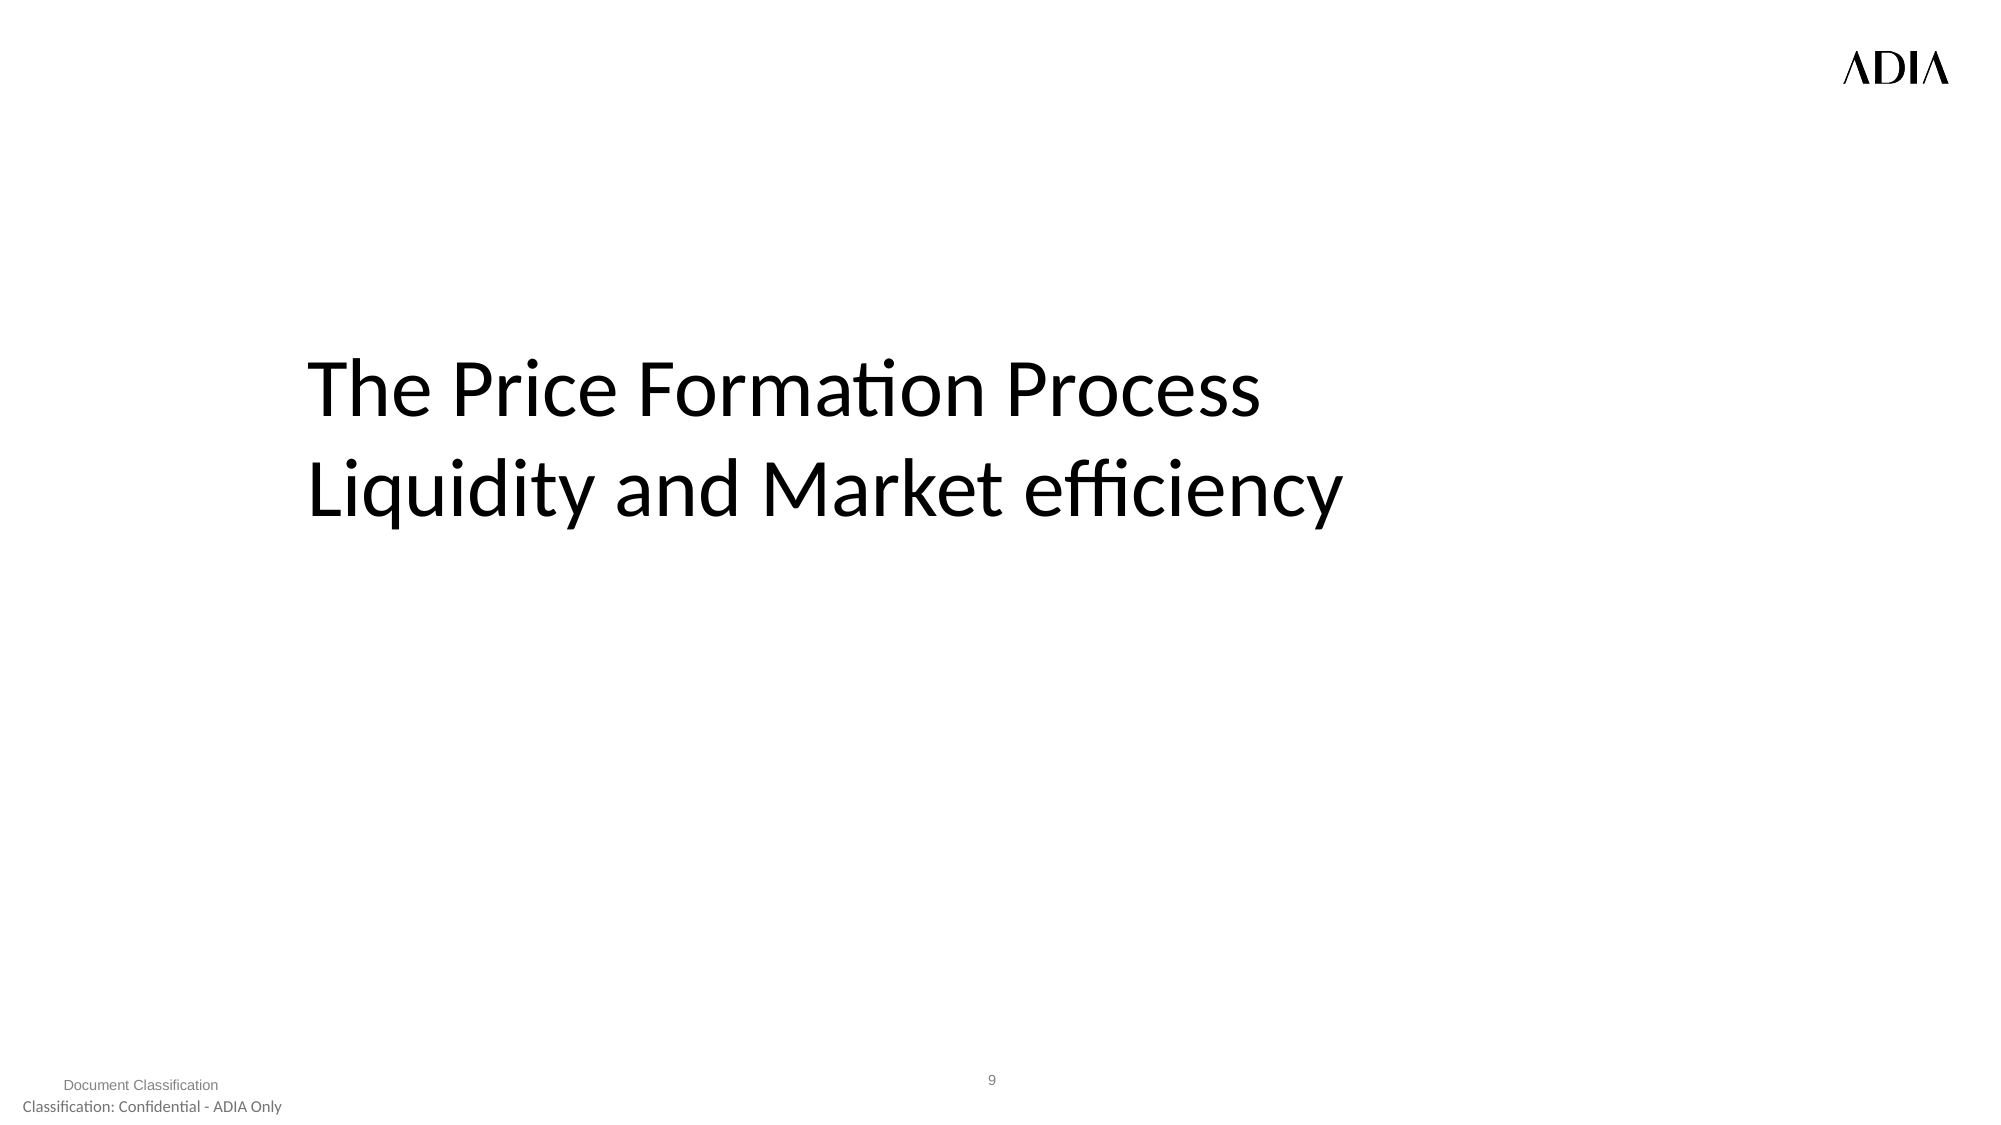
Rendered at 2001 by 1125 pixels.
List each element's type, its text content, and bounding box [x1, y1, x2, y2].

picture [1843, 51, 1949, 84]
text_box The Price Formation Process Liquidity and Market efficiency [292, 325, 1609, 541]
slide_number 9 [988, 1070, 1053, 1091]
footer Document Classification [63, 1075, 583, 1094]
